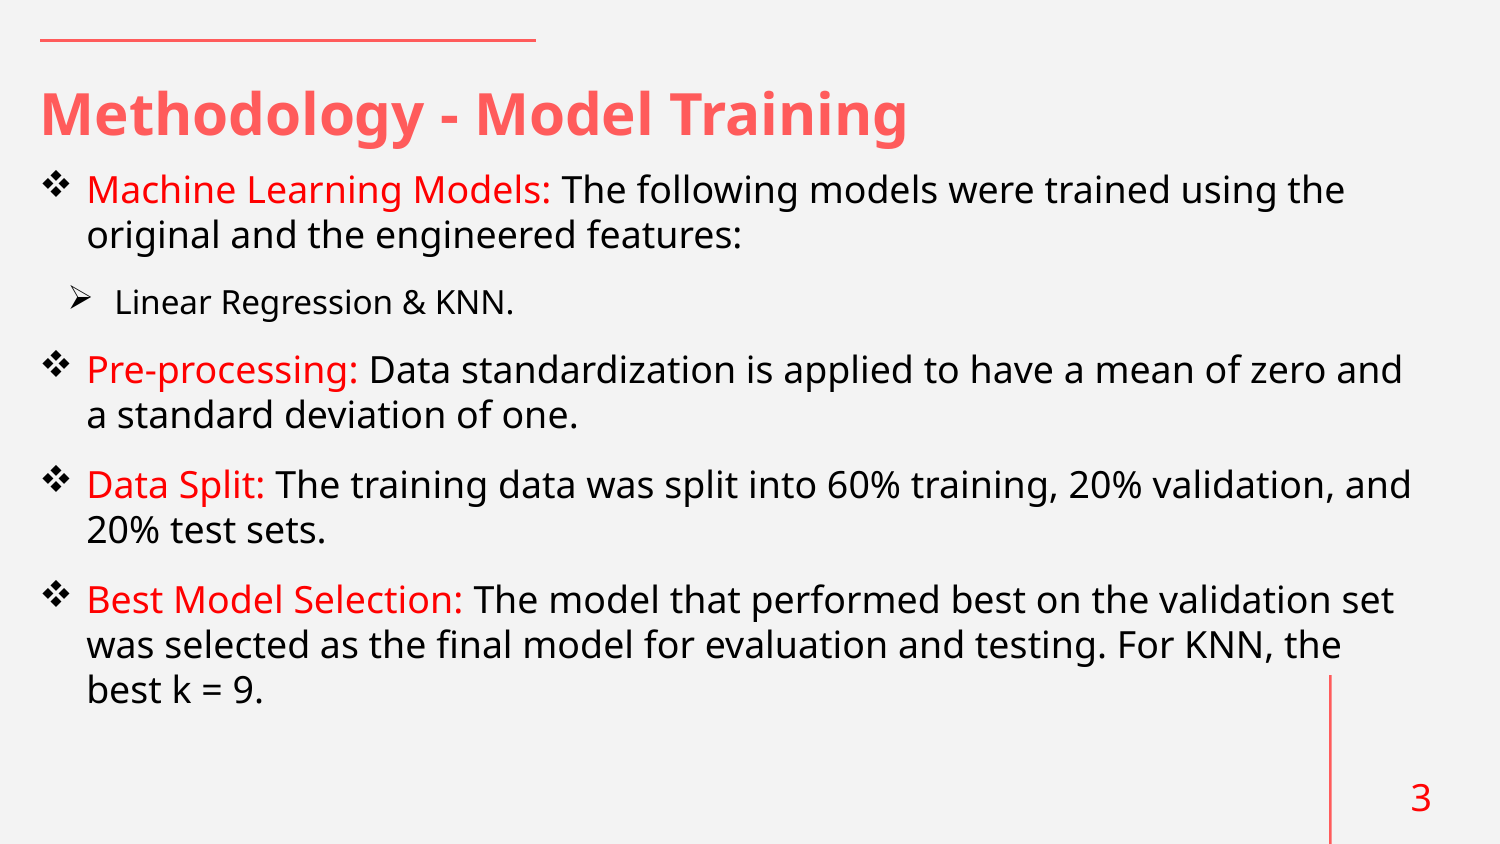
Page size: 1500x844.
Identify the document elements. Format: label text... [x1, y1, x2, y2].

text_box Machine Learning Models: The following models were trained using the original and the engineered features: Linear Regression & KNN. Pre-processing: Data standardization is applied to have a mean of zero and a standard deviation of one. Data Split: The training data was split into 60% training, 20% validation, and 20% test sets. Best Model Selection: The model that performed best on the validation set was selected as the final model for evaluation and testing. For KNN, the best k = 9. [24, 151, 1440, 805]
text_box 3 [1362, 766, 1480, 826]
title Methodology - Model Training [24, 61, 1291, 139]
